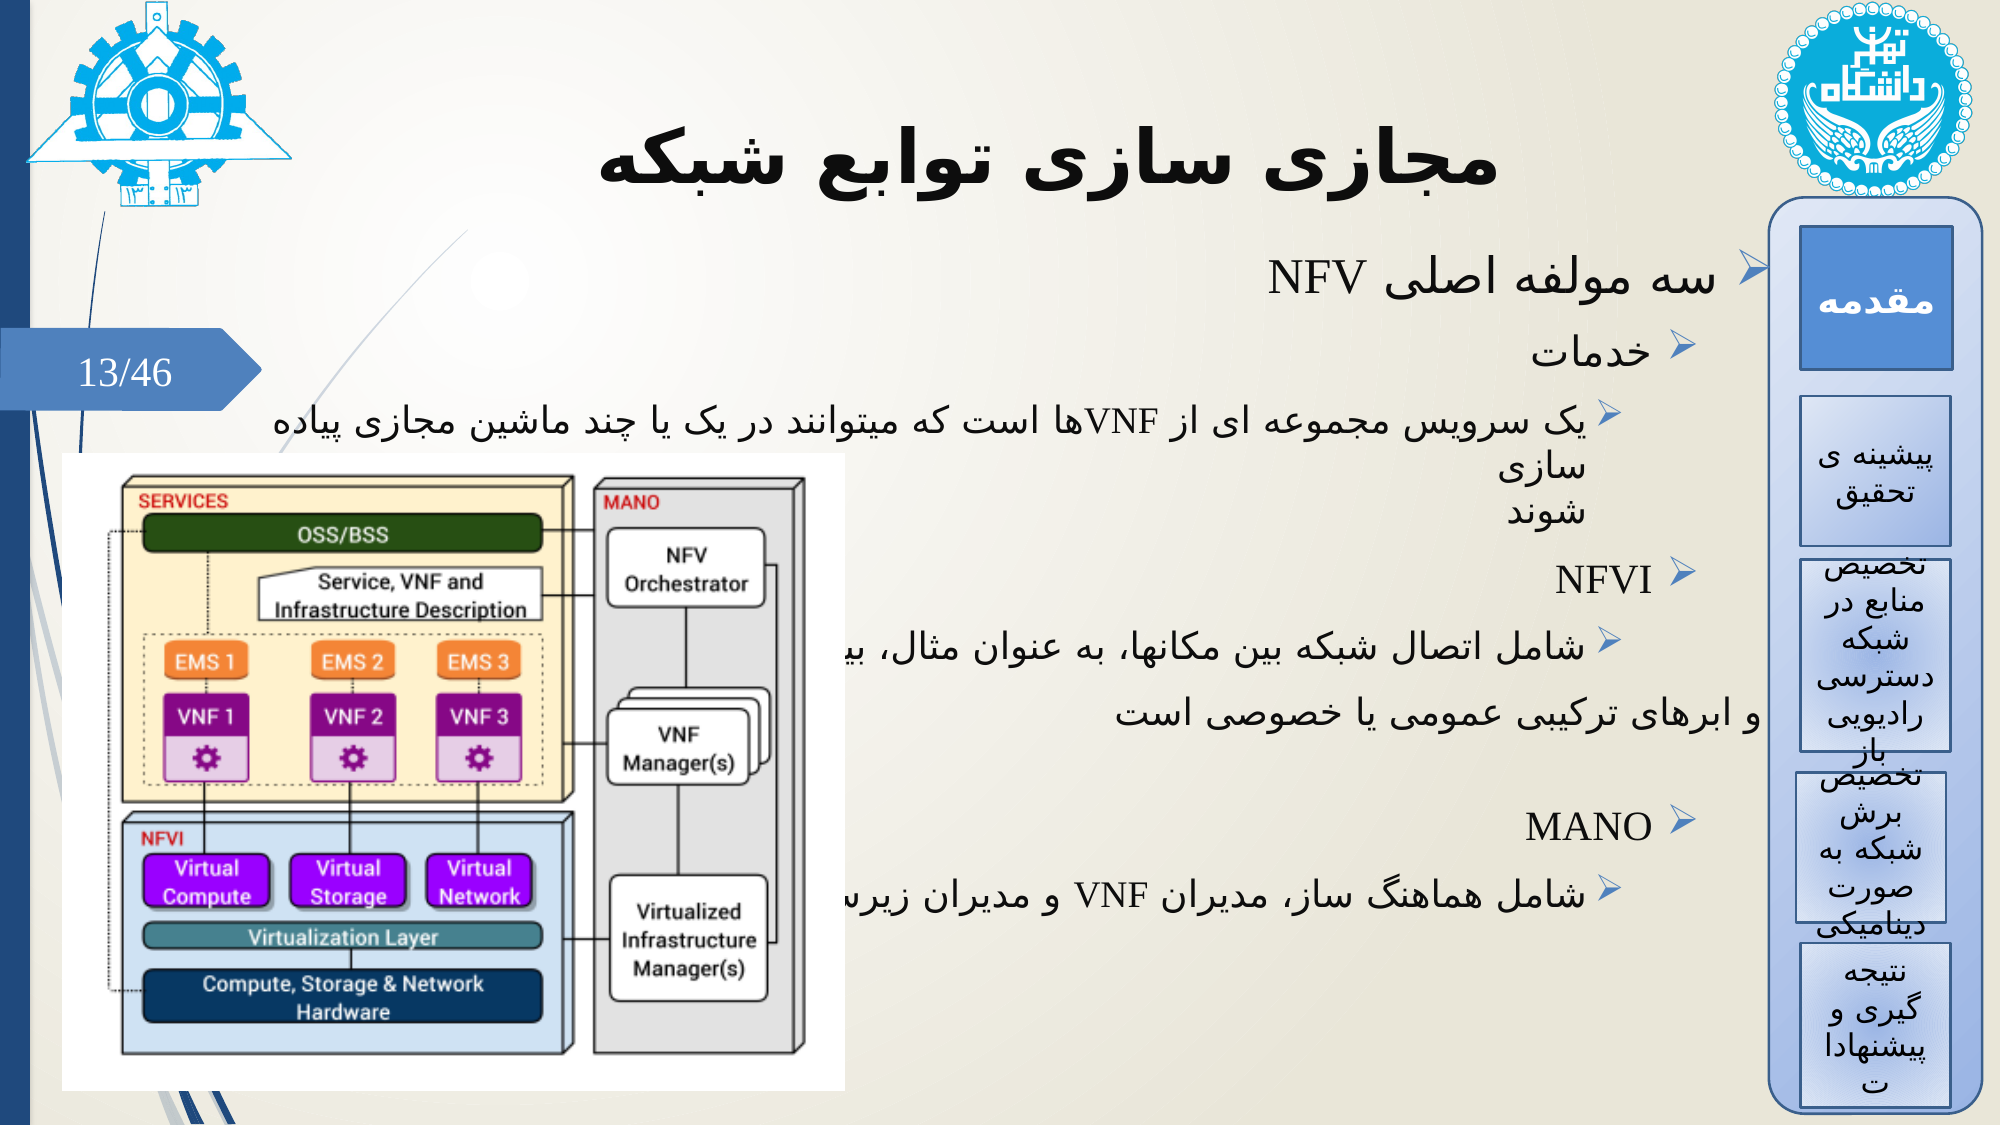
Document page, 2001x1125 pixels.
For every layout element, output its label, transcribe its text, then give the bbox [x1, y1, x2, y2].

picture [23, 0, 294, 209]
picture [1853, 133, 1859, 140]
picture [1835, 156, 1913, 172]
text_box پیشینه ی تحقیق [1799, 395, 1952, 547]
picture [1904, 145, 1911, 152]
picture [1897, 129, 1903, 140]
text_box [1767, 196, 1984, 1116]
picture [1804, 103, 1857, 147]
text_box نتیجه گیری و پیشنهادات [1799, 942, 1952, 1109]
text_box تخصیص منابع در شبکه دسترسی رادیویی باز [1799, 558, 1952, 753]
picture [1904, 66, 1908, 92]
text_box تخصیص برش شبکه به صورت دینامیکی [1795, 771, 1947, 924]
title مجازی سازی توابع شبکه [318, 101, 1781, 236]
picture [1837, 145, 1844, 152]
picture [62, 453, 845, 1092]
picture [1898, 138, 1906, 147]
picture [1916, 150, 1929, 159]
picture [1804, 83, 1870, 154]
picture [1822, 84, 1839, 101]
picture [1889, 133, 1896, 147]
text_box مقدمه [1799, 225, 1954, 371]
list سه مولفه اصلی NFV خدمات یک سرویس مجموعه ای از VNFها است که میتوانند در یک یا چند ماشین مجازی پیاده سازی شوند NFVI شامل اتصال شبکه بین مکانها، به عنوان مثال، بین مراکز داده و ابرهای ترکیبی عمومی یا خصوصی است MANO شامل هماهنگ ساز، مدیران VNF و مدیران زیرساخت مجازی اند. [207, 236, 1790, 984]
picture [1821, 152, 1832, 159]
picture [1878, 83, 1944, 154]
picture [1910, 79, 1924, 100]
picture [1812, 129, 1827, 150]
picture [1843, 65, 1900, 100]
slide_number 13/46 [23, 339, 188, 400]
picture [1851, 27, 1905, 67]
picture [1781, 133, 1869, 201]
picture [1912, 100, 1944, 150]
picture [1772, 0, 1974, 201]
